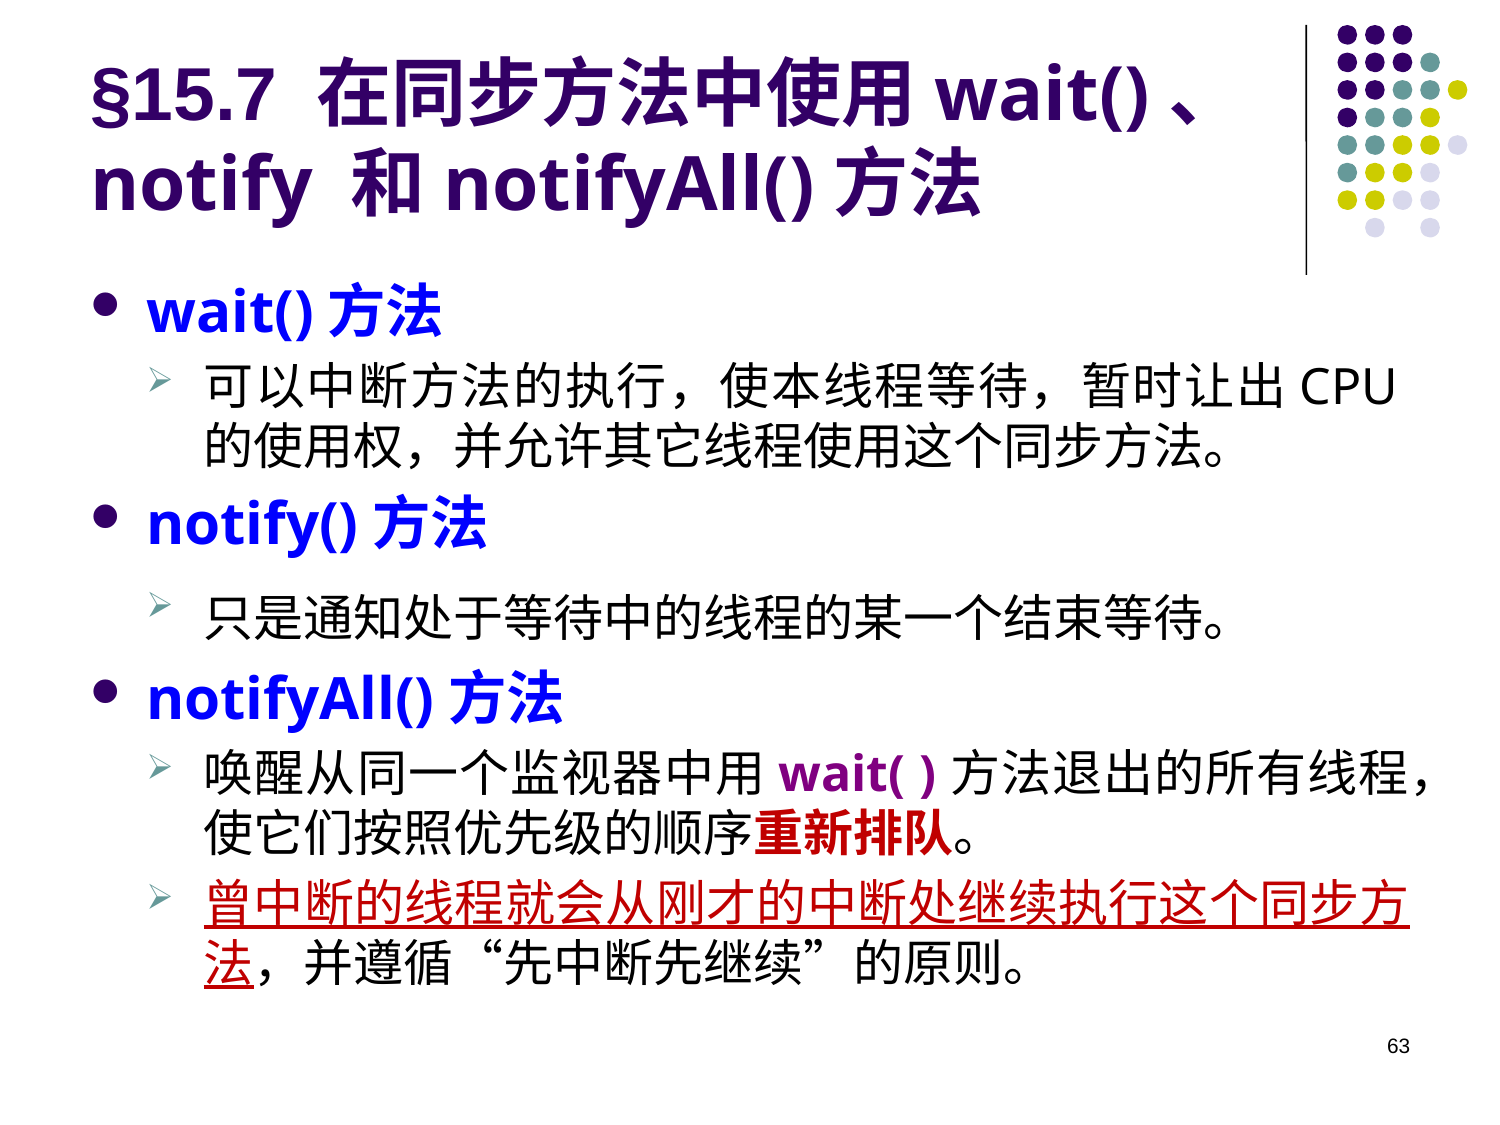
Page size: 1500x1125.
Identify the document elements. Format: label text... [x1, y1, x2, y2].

title §15.7 在同步方法中使用wait()、notify 和notifyAll()方法 [74, 19, 1302, 233]
list wait()方法 可以中断方法的执行，使本线程等待，暂时让出CPU的使用权，并允许其它线程使用这个同步方法。 notify()方法 只是通知处于等待中的线程的某一个结束等待。 notifyAll()方法 唤醒从同一个监视器中用wait( )方法退出的所有线程，使它们按照优先级的顺序重新排队。 曾中断的线程就会从刚才的中断处继续执行这个同步方法，并遵循“先中断先继续”的原则。 [74, 266, 1426, 1006]
slide_number 63 [1074, 1024, 1426, 1101]
